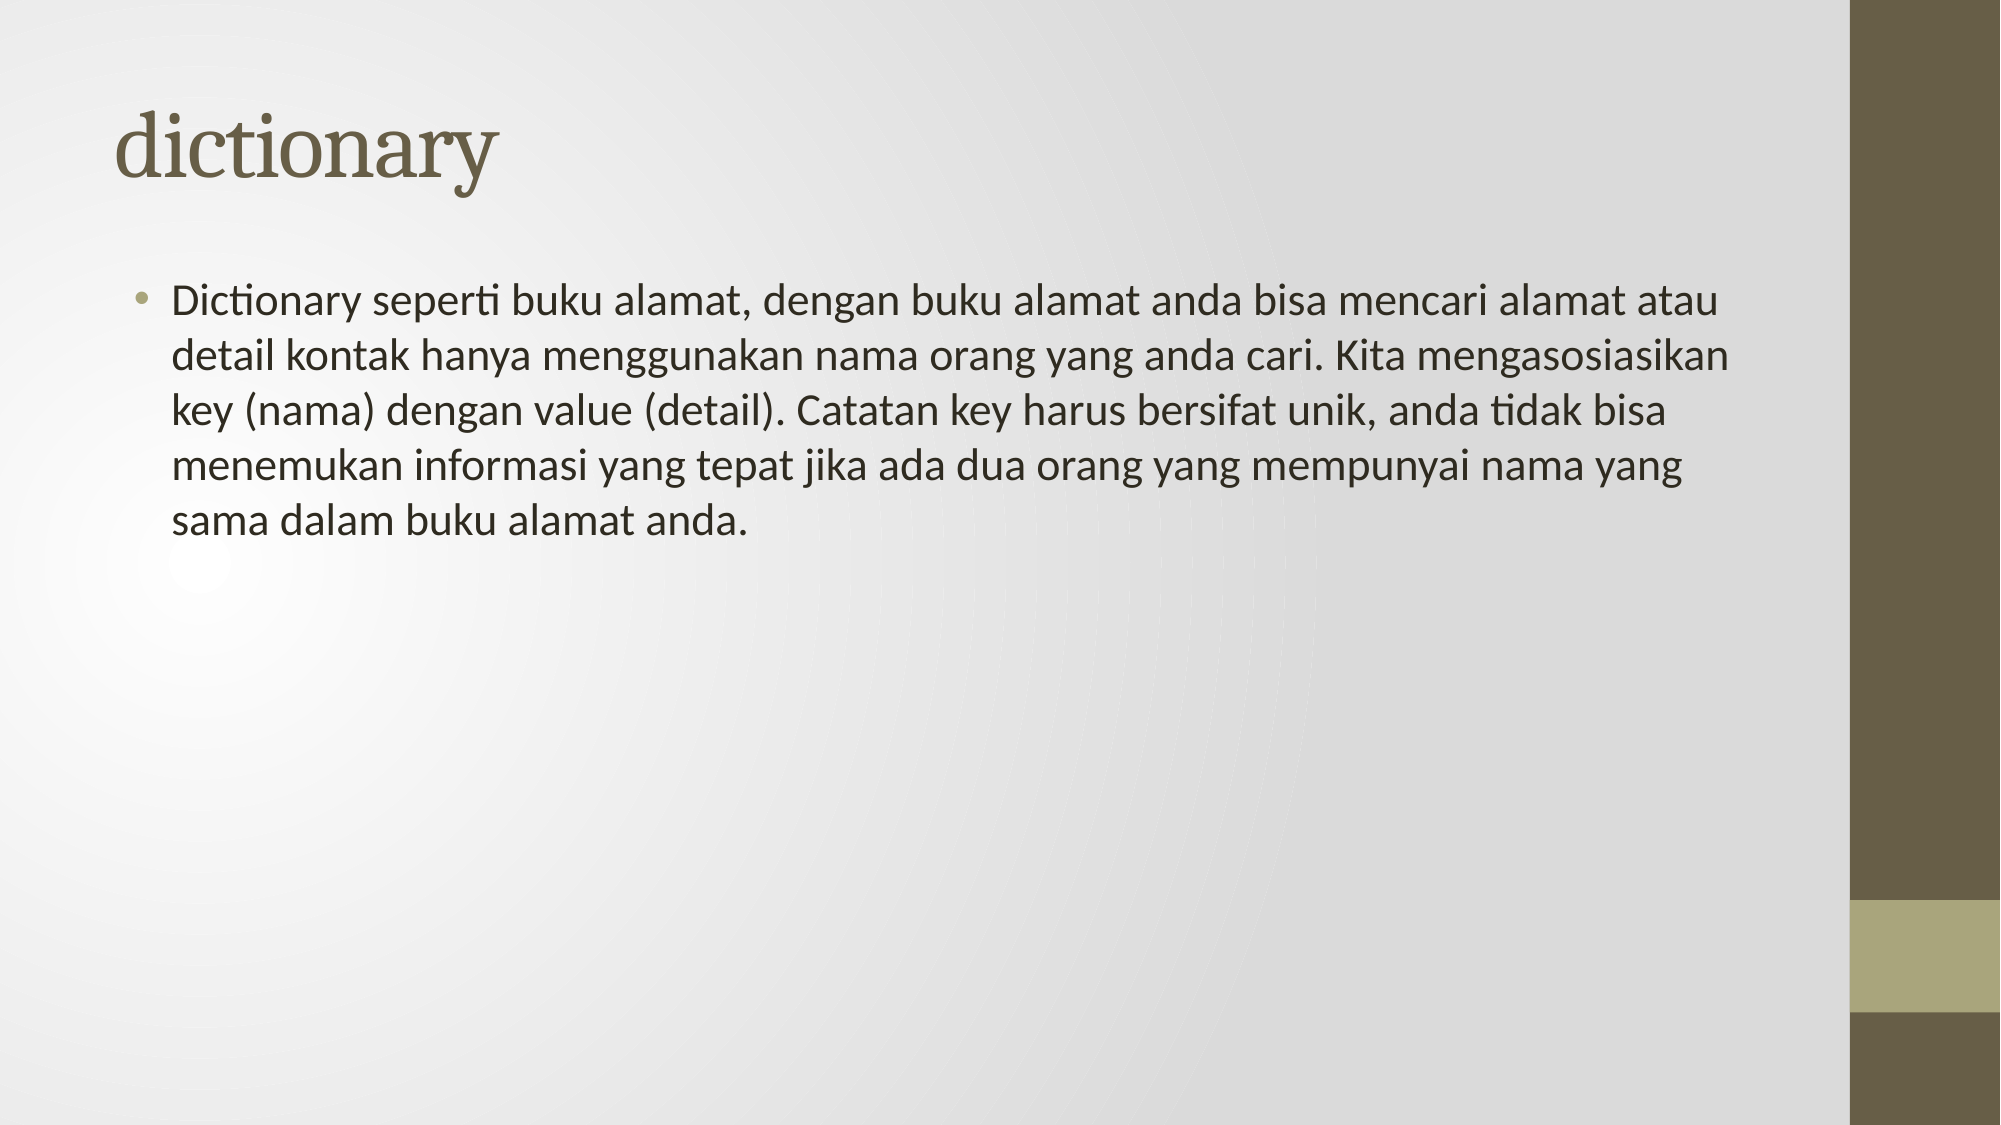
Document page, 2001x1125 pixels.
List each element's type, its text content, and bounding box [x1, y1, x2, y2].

list Dictionary seperti buku alamat, dengan buku alamat anda bisa mencari alamat atau detail kontak hanya menggunakan nama orang yang anda cari. Kita mengasosiasikan key (nama) dengan value (detail). Catatan key harus bersifat unik, anda tidak bisa menemukan informasi yang tepat jika ada dua orang yang mempunyai nama yang sama dalam buku alamat anda. [99, 262, 1767, 1050]
title dictionary [99, 45, 1767, 233]
